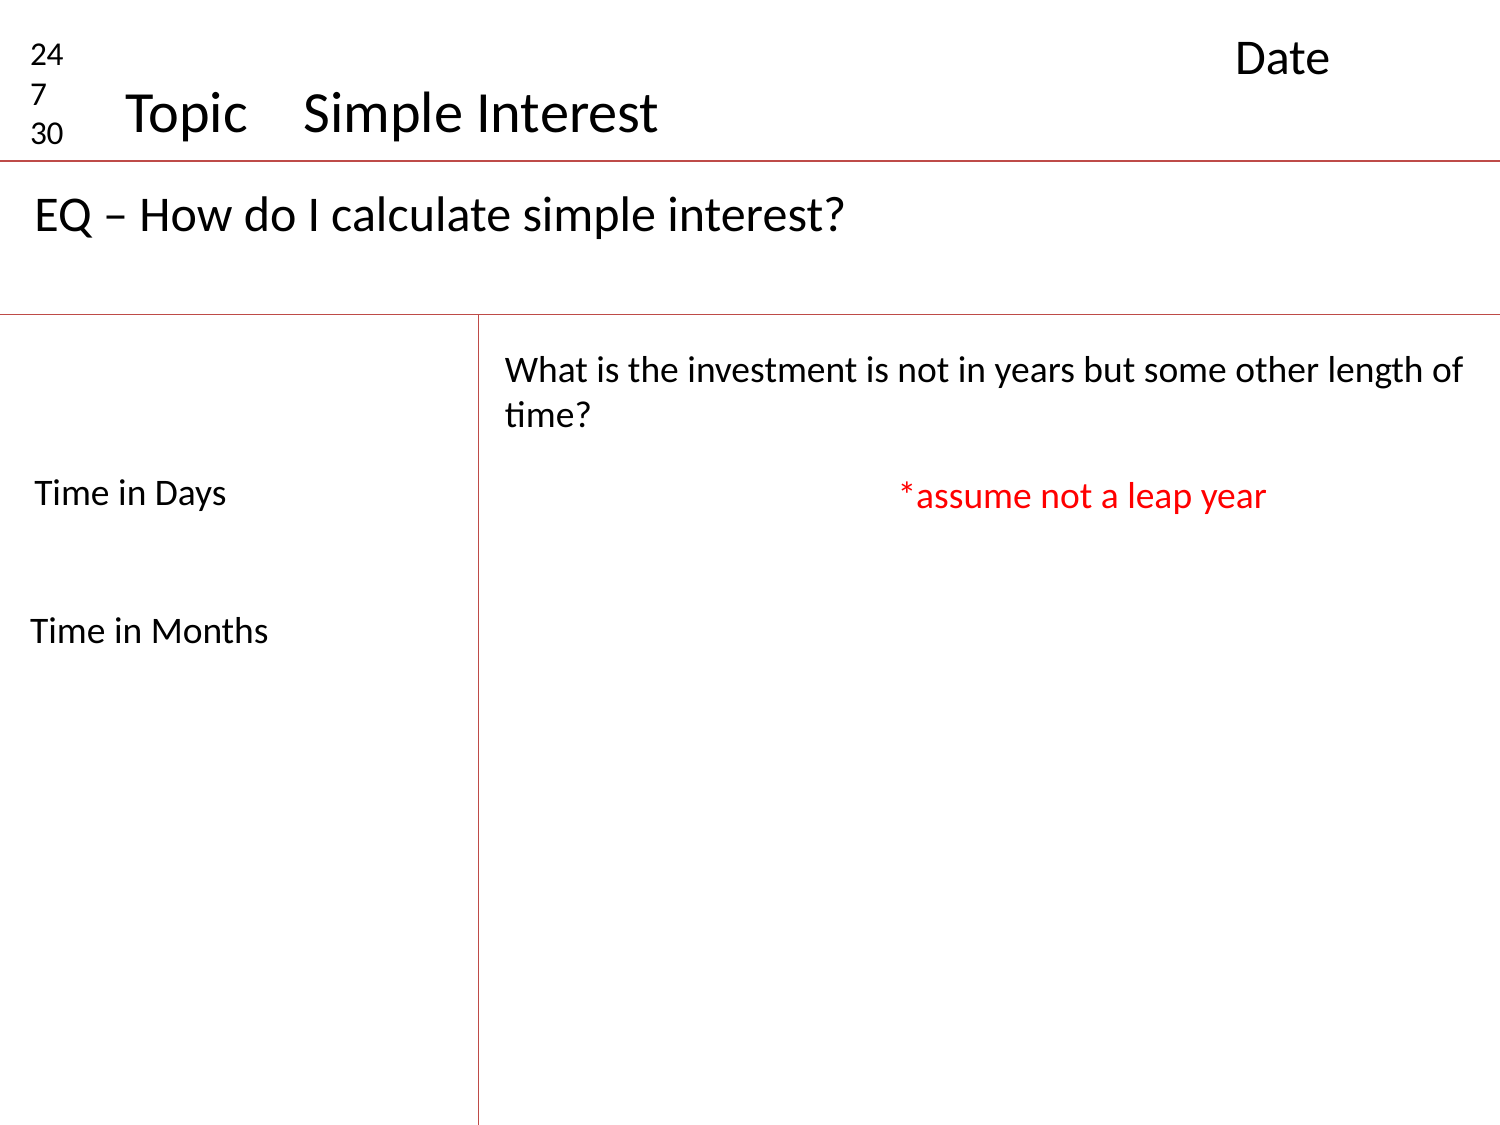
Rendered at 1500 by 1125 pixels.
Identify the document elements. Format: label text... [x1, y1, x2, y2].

text_box Topic [110, 67, 263, 152]
text_box Time in Months [15, 598, 394, 659]
text_box EQ – How do I calculate simple interest? [19, 174, 1434, 250]
text_box What is the investment is not in years but some other length of time? [490, 338, 1481, 443]
text_box Time in Days [19, 460, 398, 520]
text_box 24 7 30 [15, 24, 110, 159]
text_box Simple Interest [289, 67, 1117, 152]
text_box Date [1220, 17, 1481, 93]
